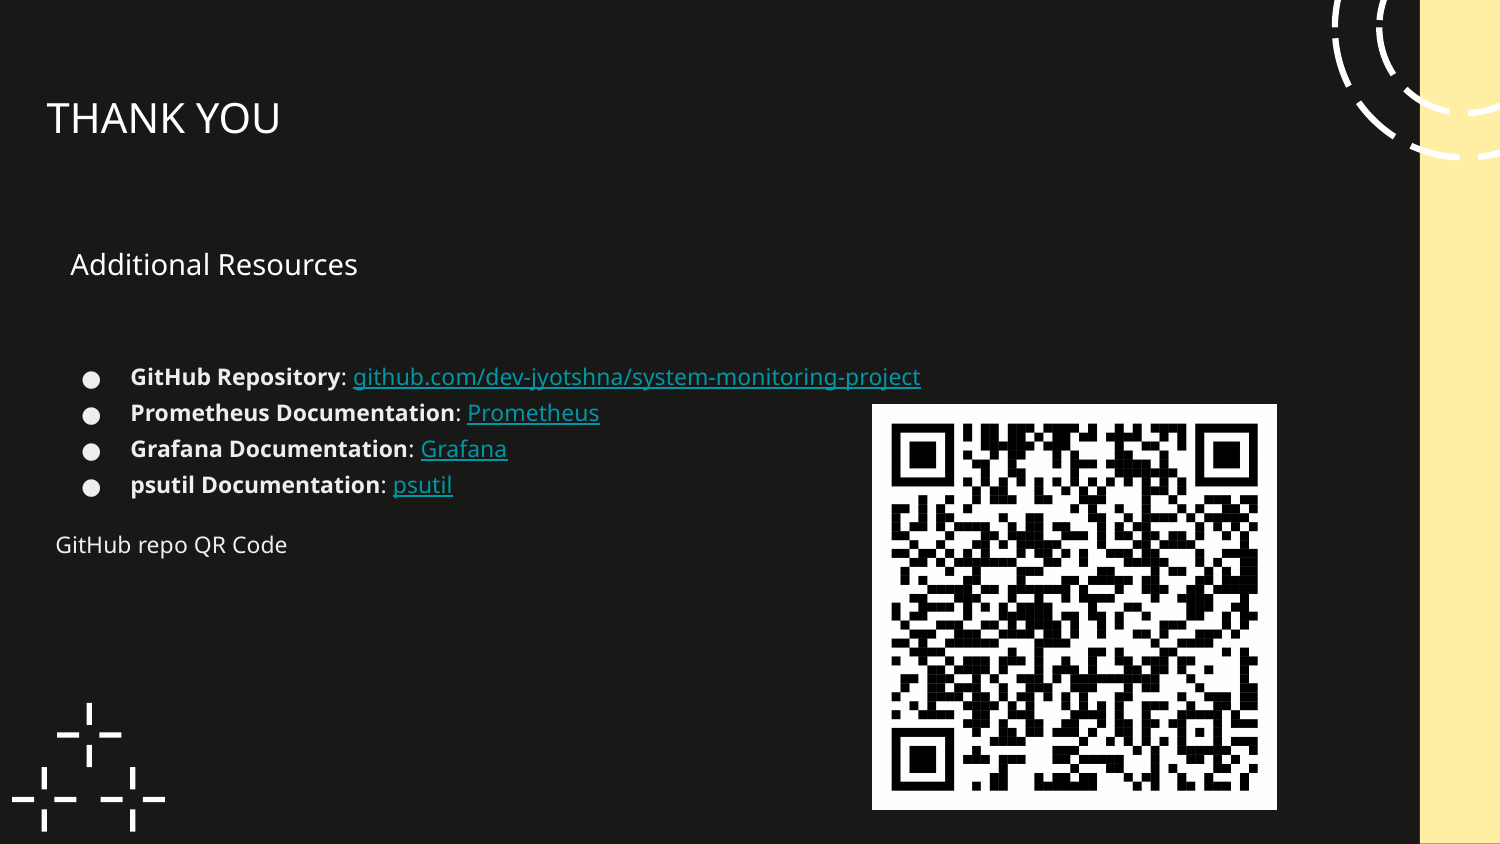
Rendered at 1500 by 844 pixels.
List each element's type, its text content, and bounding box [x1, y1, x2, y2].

title THANK YOU [46, 92, 1293, 168]
text_box Additional Resources [55, 231, 540, 297]
picture [871, 404, 1278, 810]
list GitHub Repository: github.com/dev-jyotshna/system-monitoring-project Prometheus Documentation: Prometheus Grafana Documentation: Grafana psutil Documentation: psutil GitHub repo QR Code [55, 305, 1264, 618]
